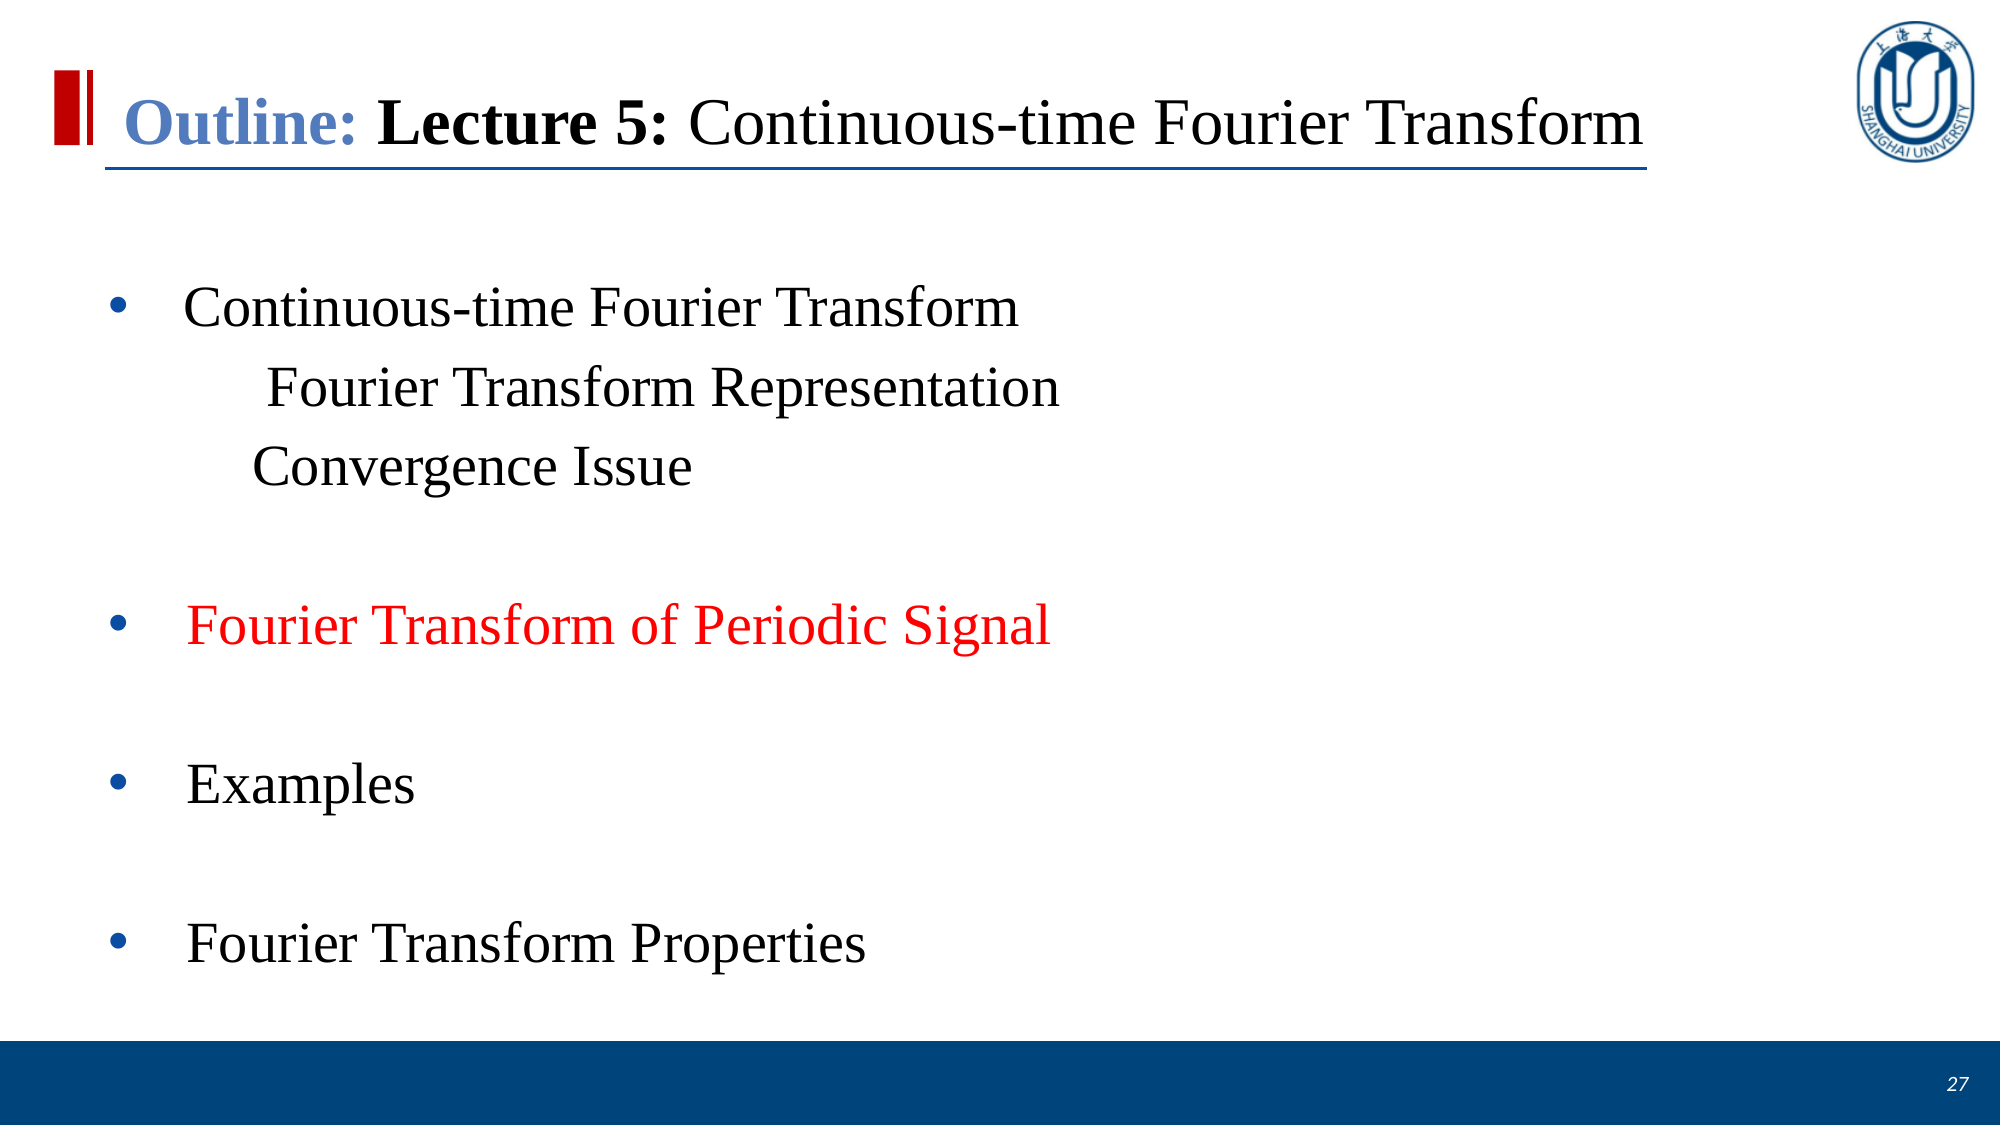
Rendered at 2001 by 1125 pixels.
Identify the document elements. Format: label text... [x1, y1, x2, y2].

title Outline: Lecture 5: Continuous-time Fourier Transform [108, 37, 1857, 167]
slide_number 27 [1768, 1052, 1984, 1113]
list Continuous-time Fourier Transform Fourier Transform Representation Convergence Issue Fourier Transform of Periodic Signal Examples Fourier Transform Properties [108, 268, 1784, 1021]
picture [1855, 21, 1978, 163]
